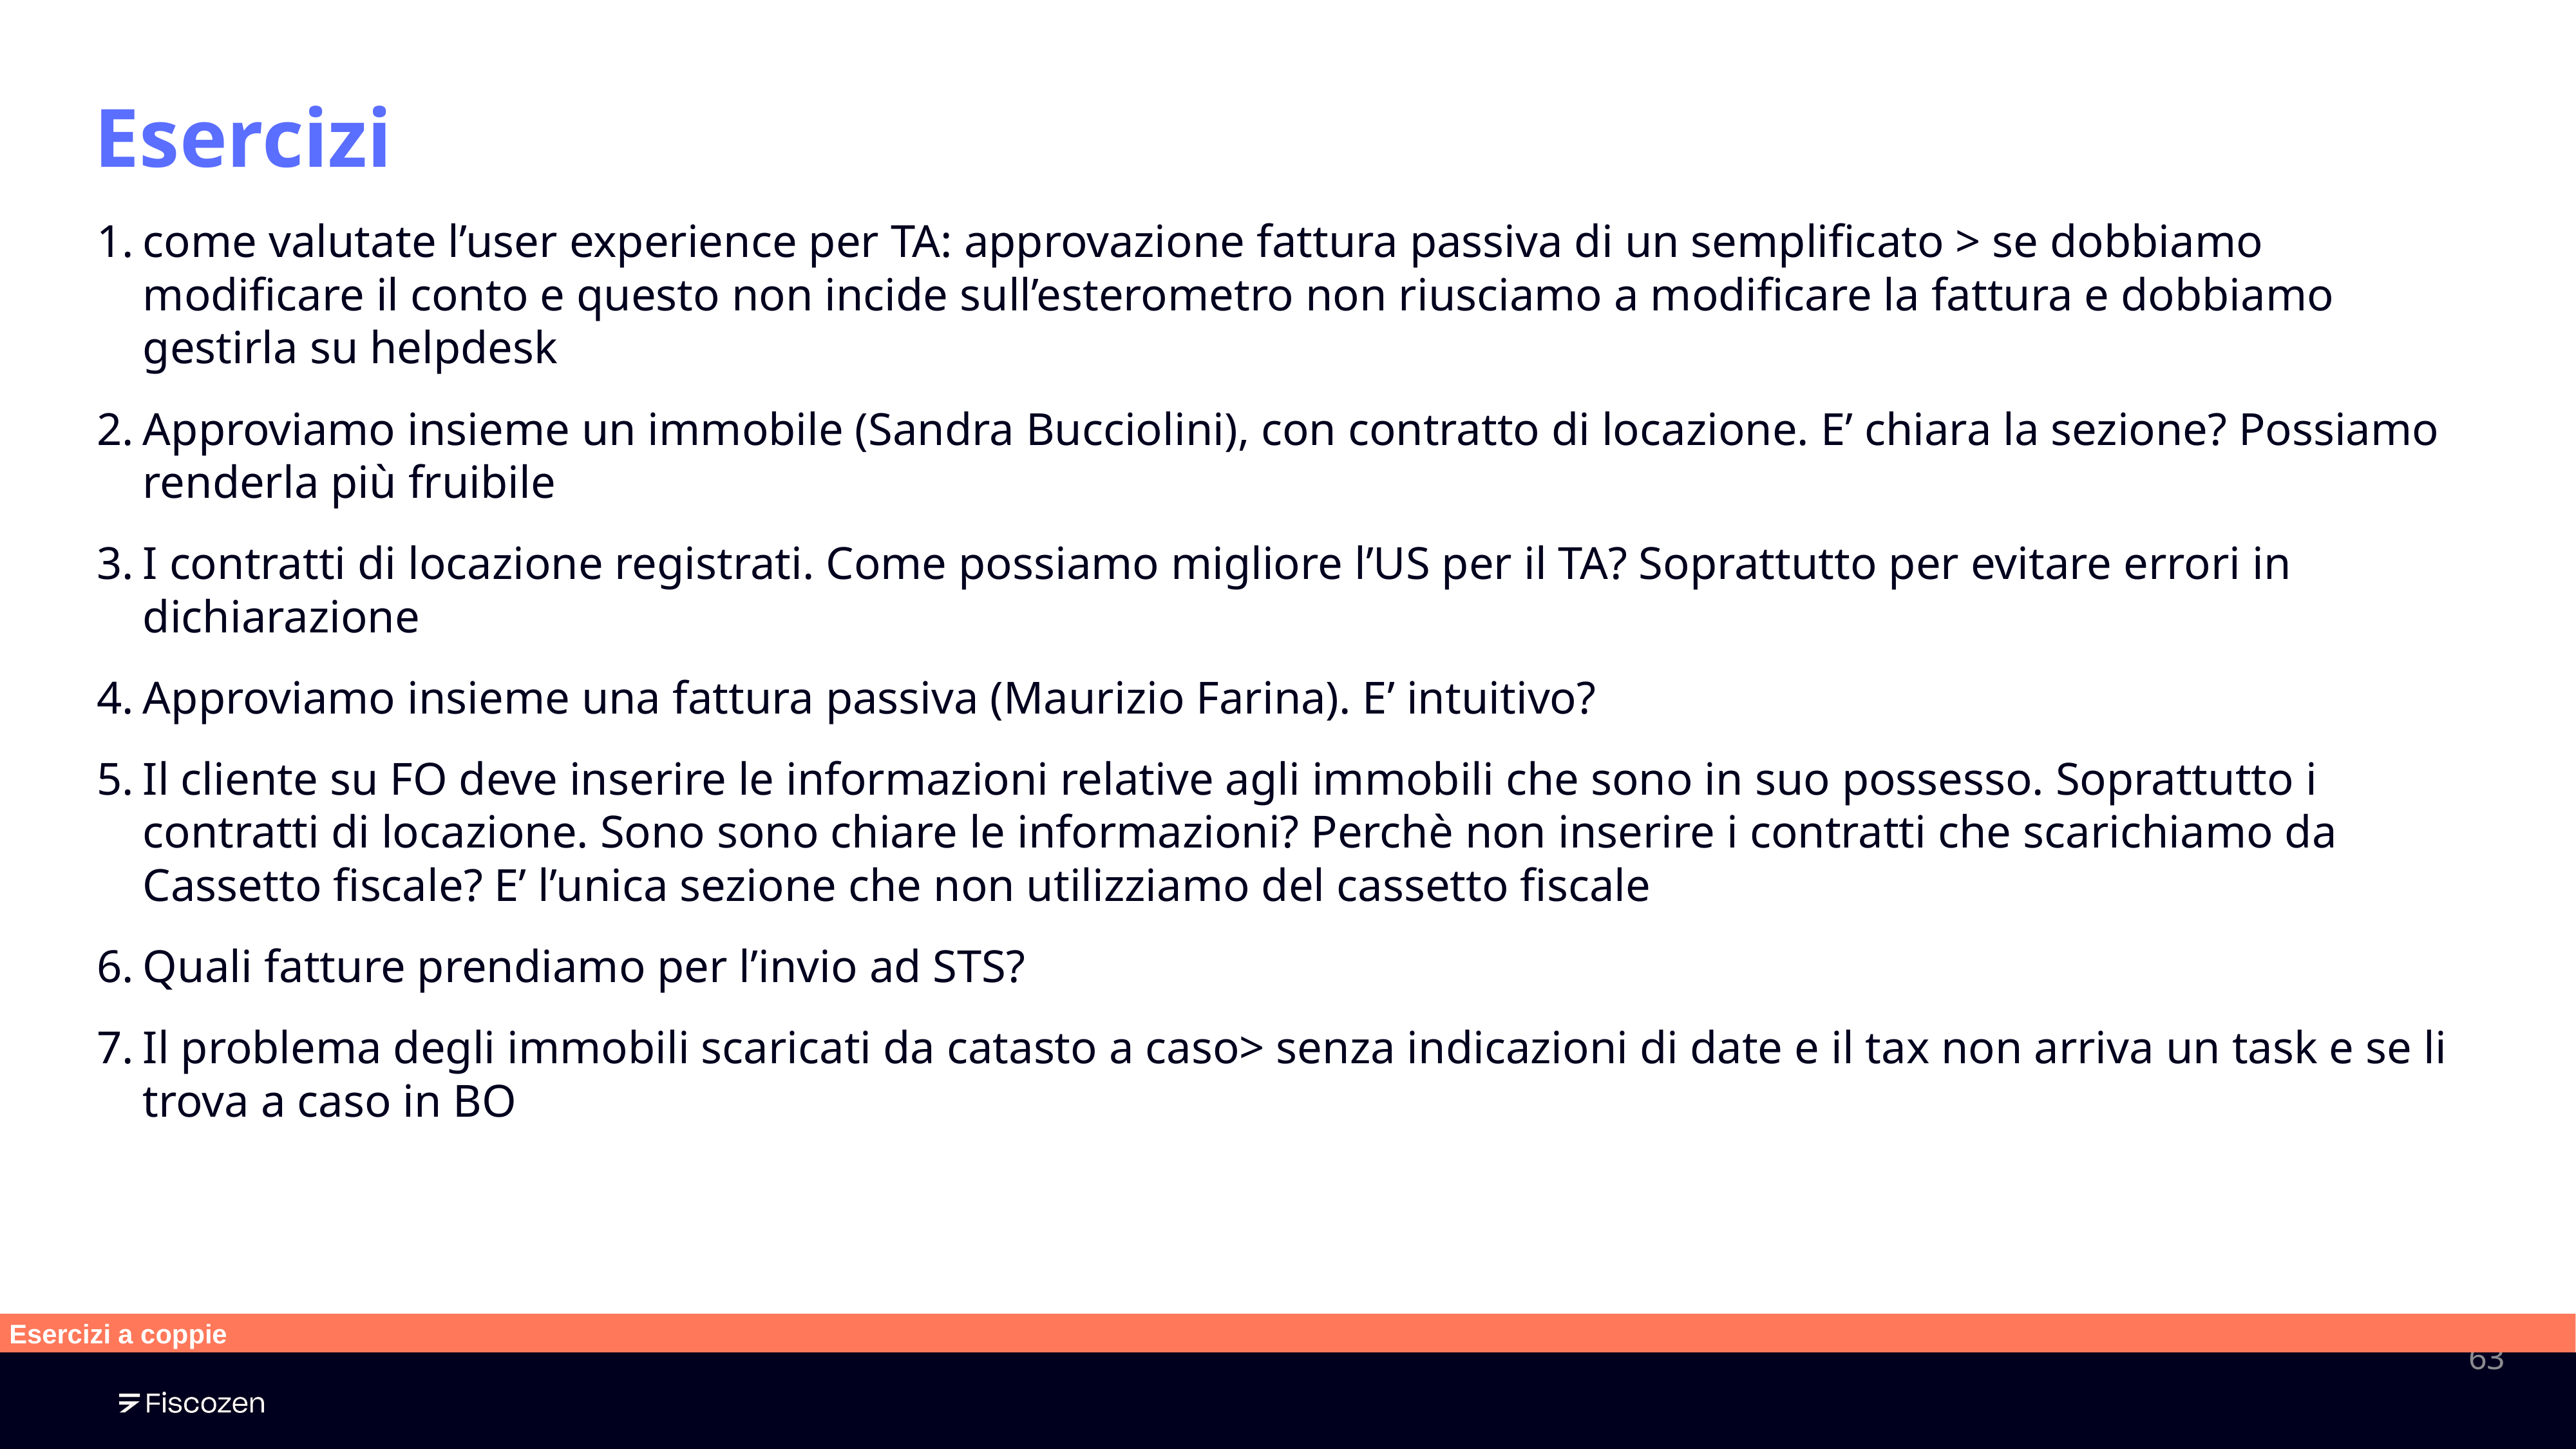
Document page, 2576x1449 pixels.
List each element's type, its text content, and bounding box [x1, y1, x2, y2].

text_box Esercizi a coppie [0, 1313, 2576, 1352]
title Esercizi [75, 77, 2508, 185]
picture [0, 1352, 2576, 1449]
list come valutate l’user experience per TA: approvazione fattura passiva di un semplificato > se dobbiamo modificare il conto e questo non incide sull’esterometro non riusciamo a modificare la fattura e dobbiamo gestirla su helpdesk Approviamo insieme un immobile (Sandra Bucciolini), con contratto di locazione. E’ chiara la sezione? Possiamo renderla più fruibile I contratti di locazione registrati. Come possiamo migliore l’US per il TA? Soprattutto per evitare errori in dichiarazione Approviamo insieme una fattura passiva (Maurizio Farina). E’ intuitivo? Il cliente su FO deve inserire le informazioni relative agli immobili che sono in suo possesso. Soprattutto i contratti di locazione. Sono sono chiare le informazioni? Perchè non inserire i contratti che scarichiamo da Cassetto fiscale? E’ l’unica sezione che non utilizziamo del cassetto fiscale Quali fatture prendiamo per l’invio ad STS? Il problema degli immobili scaricati da catasto a caso> senza indicazioni di date e il tax non arriva un task e se li trova a caso in BO [75, 204, 2508, 1288]
slide_number ‹#› [2434, 1352, 2525, 1398]
